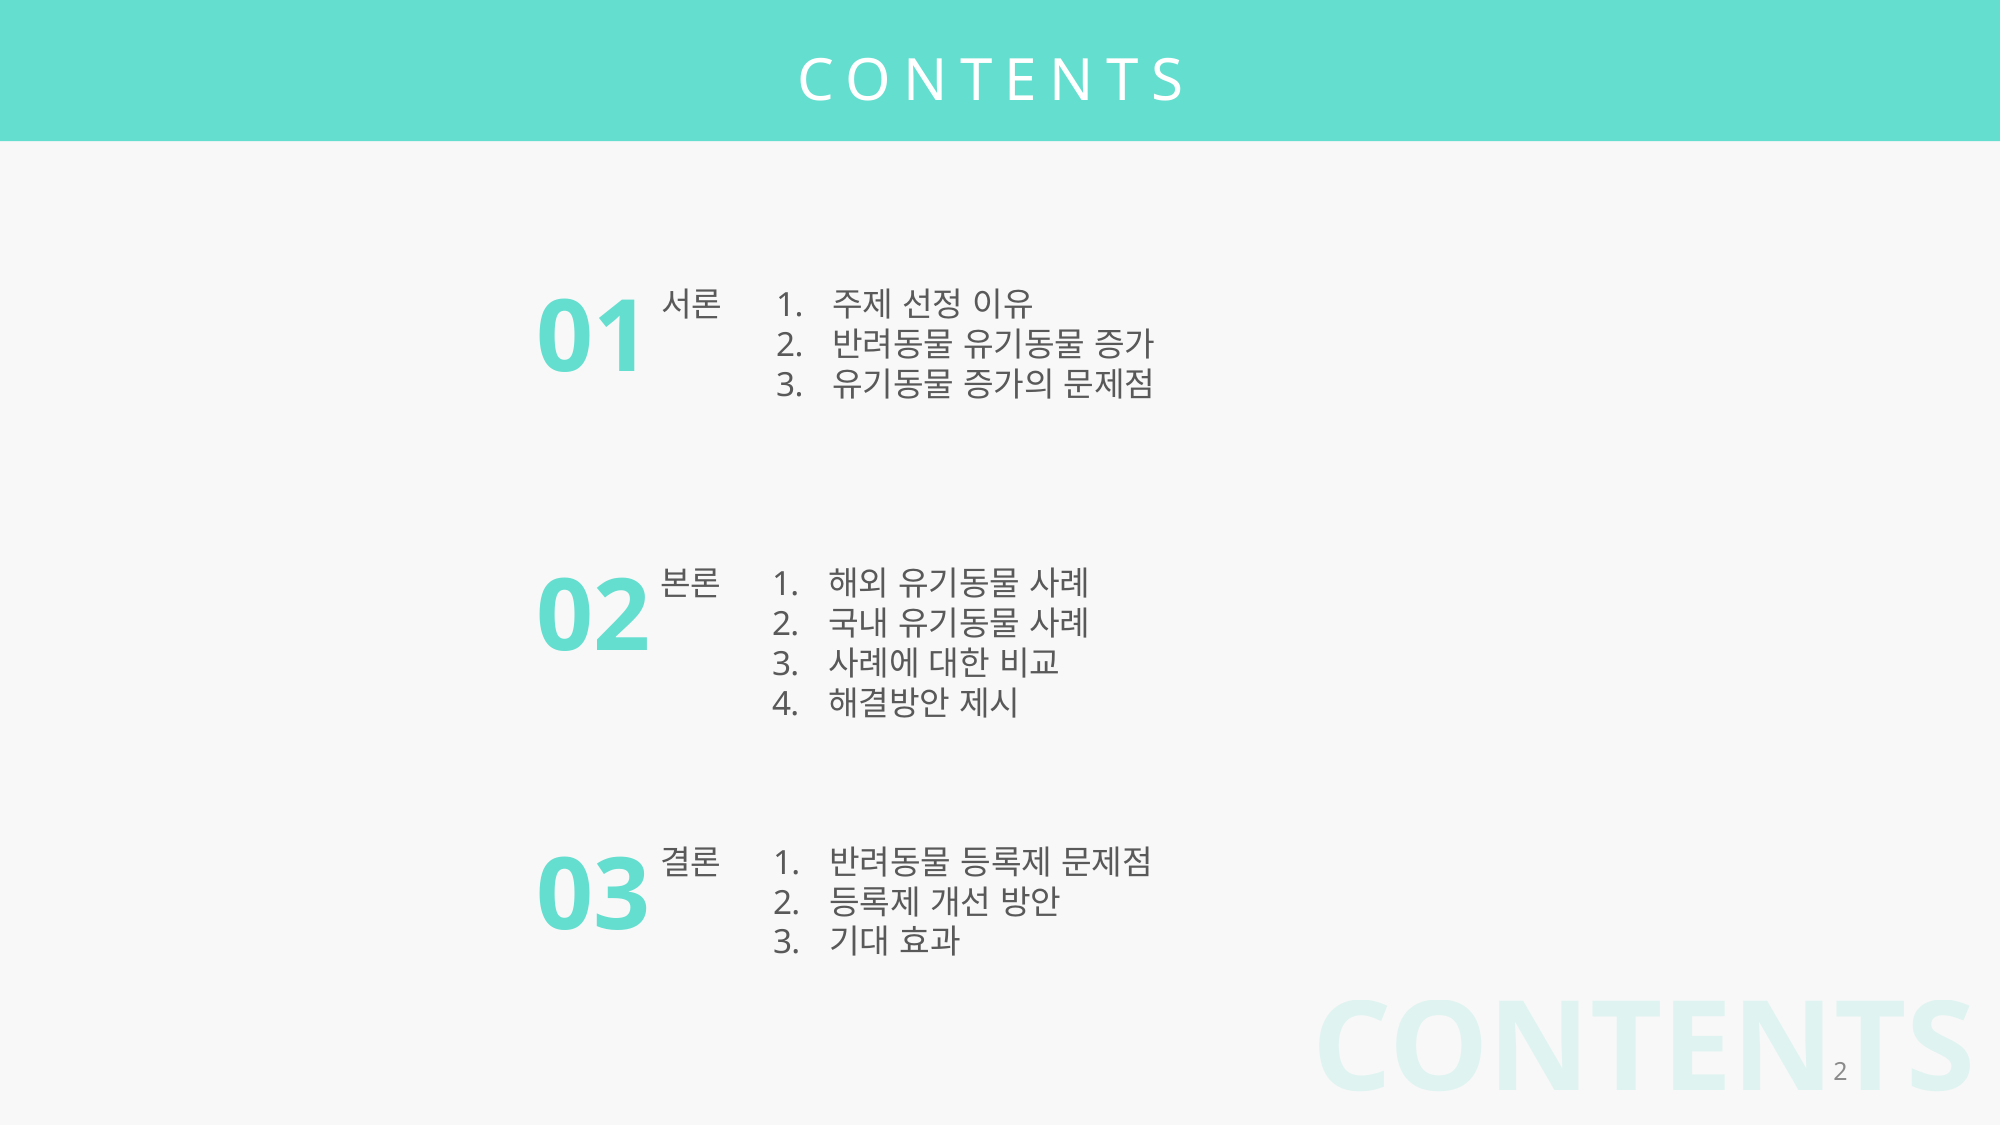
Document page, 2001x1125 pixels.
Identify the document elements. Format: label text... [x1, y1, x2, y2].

text_box CONTENTS [782, 34, 1218, 120]
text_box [517, 264, 739, 959]
text_box CONTENTS [1297, 958, 2000, 1124]
slide_number 2 [1412, 1042, 1863, 1103]
text_box [0, 0, 2000, 142]
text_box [757, 275, 1173, 970]
